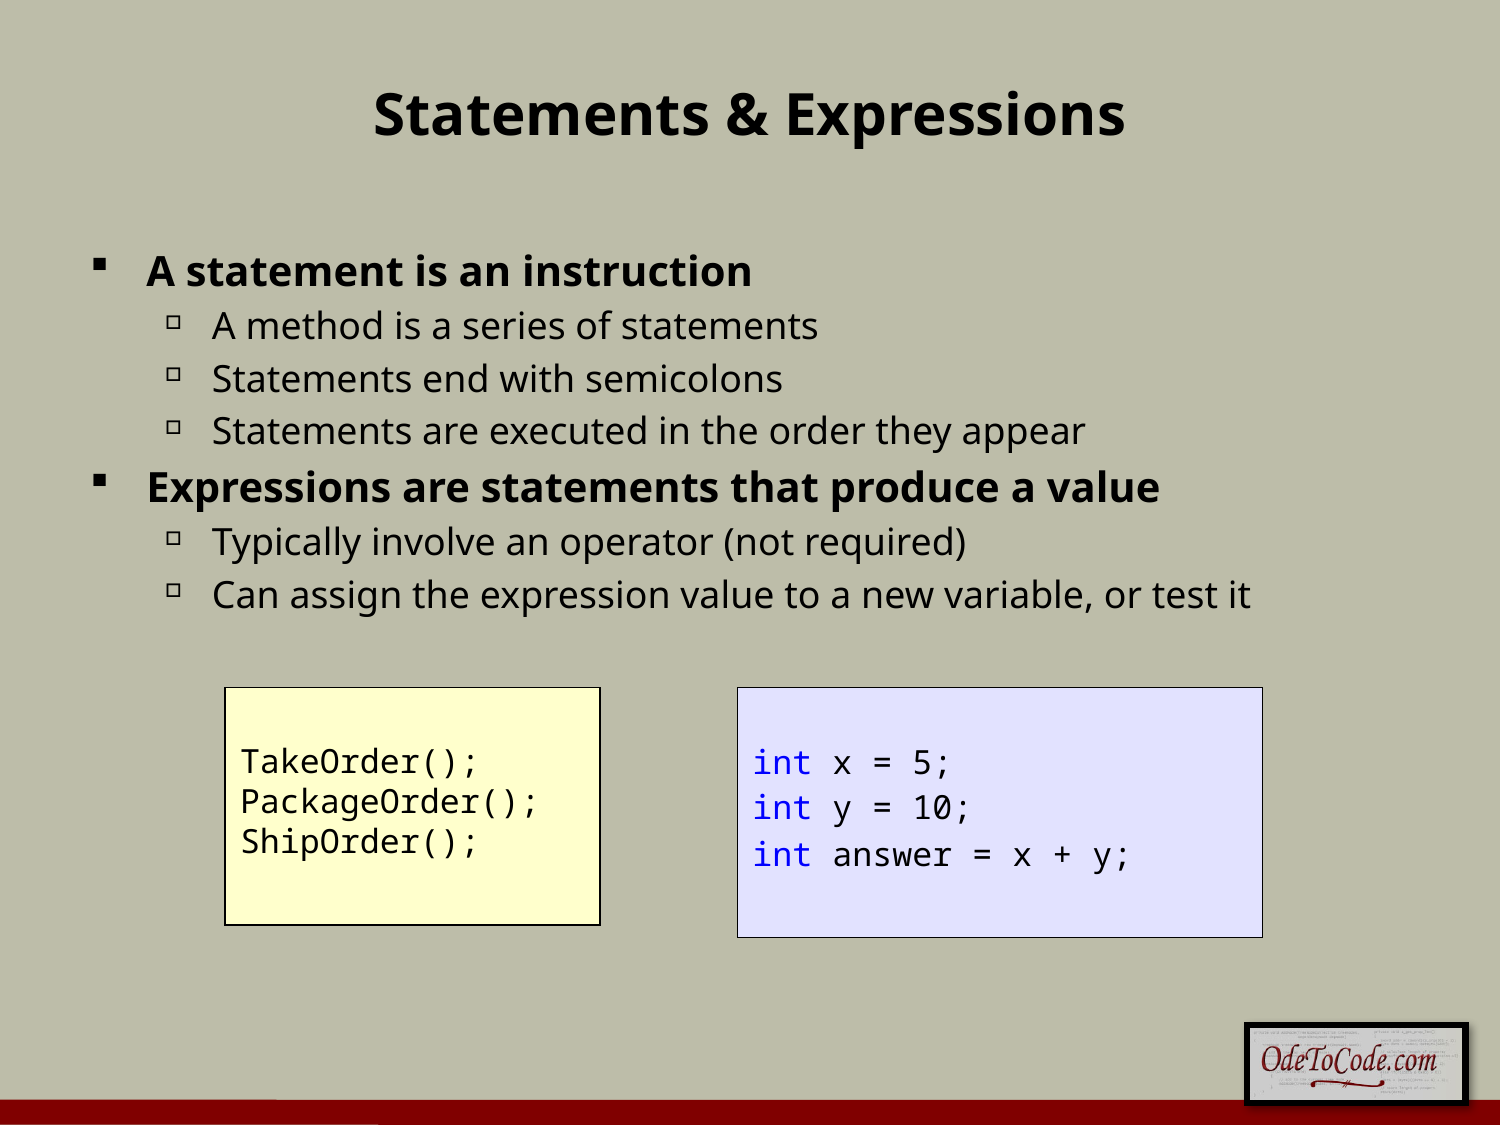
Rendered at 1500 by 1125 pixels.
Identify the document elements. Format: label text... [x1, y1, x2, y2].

text_box TakeOrder(); PackageOrder(); ShipOrder(); [224, 687, 600, 925]
list A statement is an instruction A method is a series of statements Statements end with semicolons Statements are executed in the order they appear Expressions are statements that produce a value Typically involve an operator (not required) Can assign the expression value to a new variable, or test it [74, 237, 1426, 976]
title Statements & Expressions [74, 49, 1426, 176]
text_box int x = 5; int y = 10; int answer = x + y; [737, 687, 1263, 938]
picture [1250, 1028, 1462, 1100]
